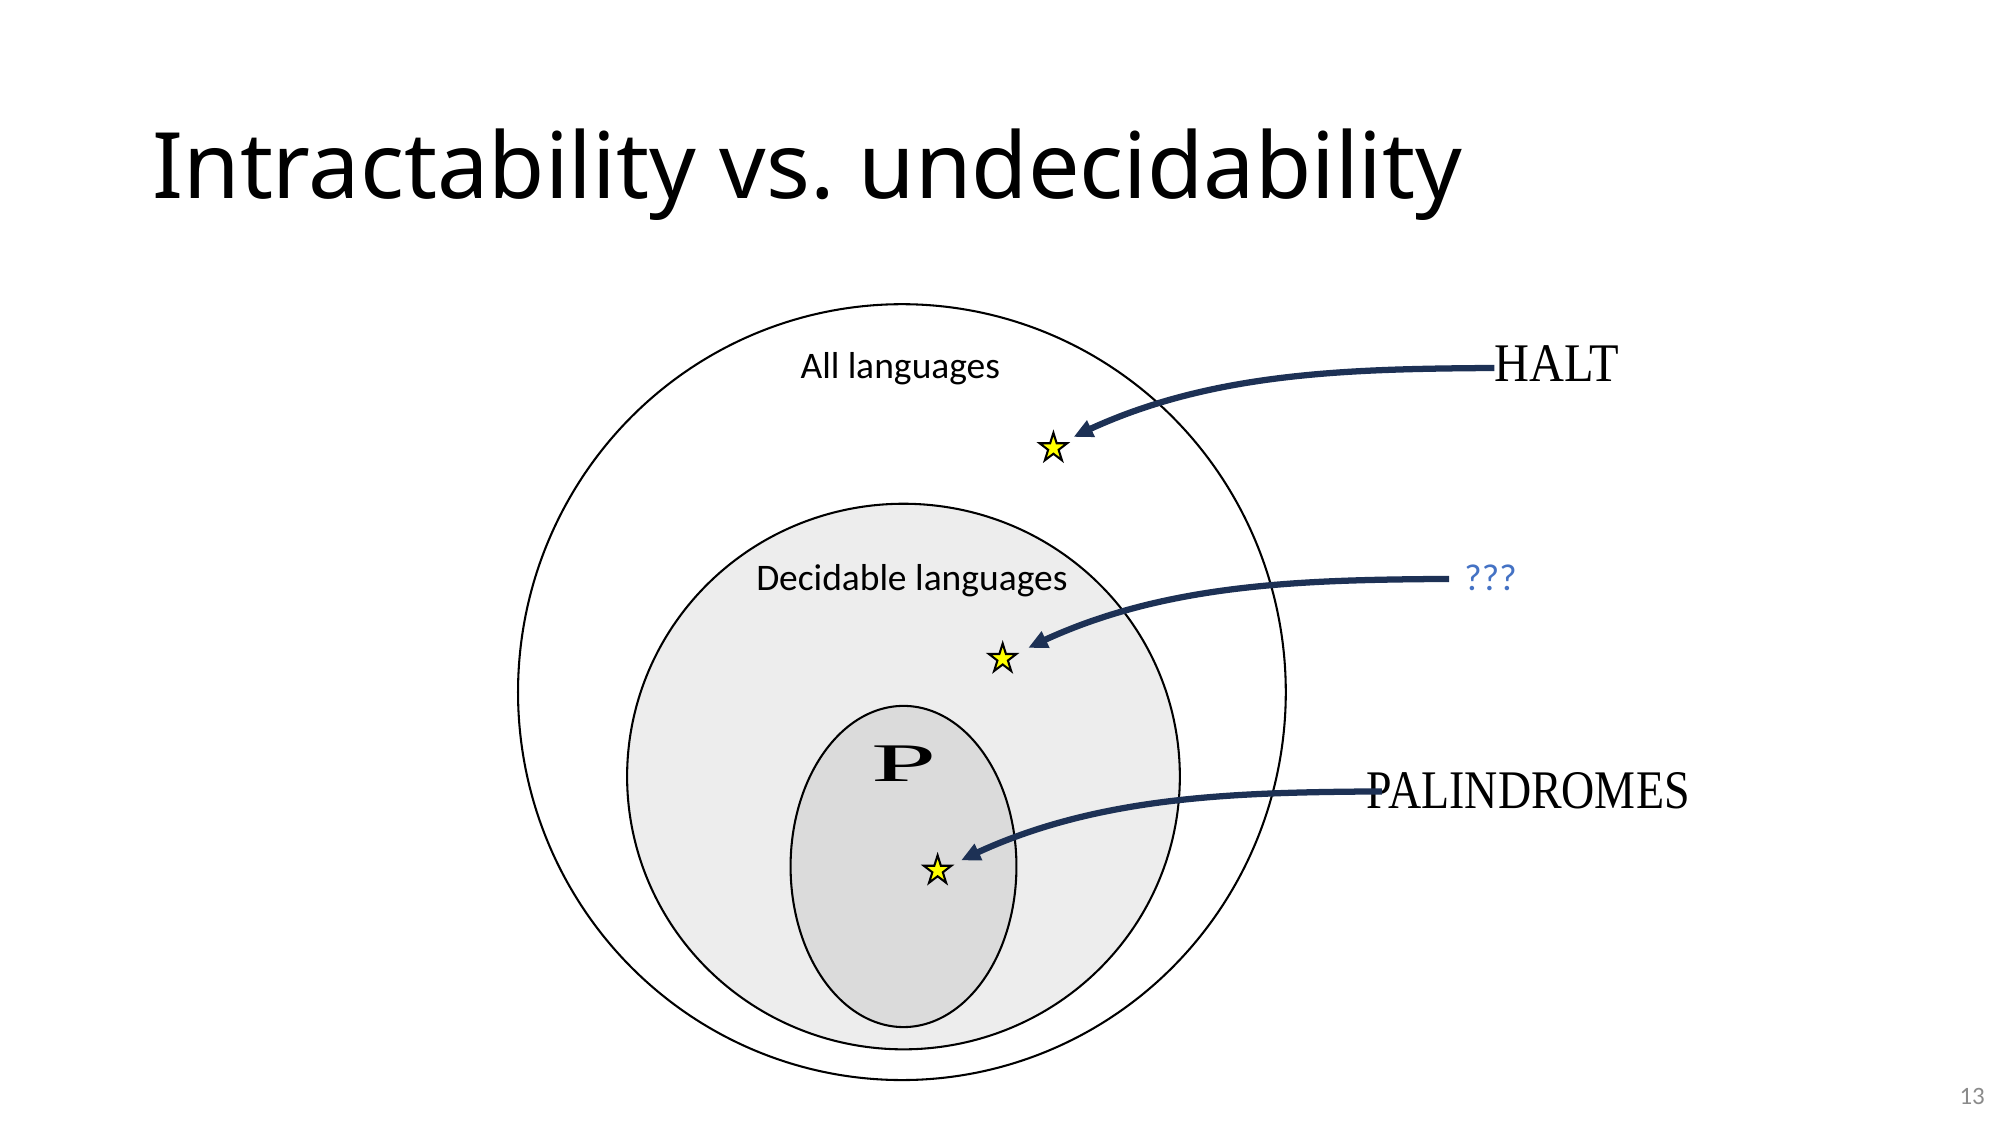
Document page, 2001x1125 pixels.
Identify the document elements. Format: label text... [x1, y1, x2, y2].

text_box ??? [1449, 545, 1578, 606]
text_box [1036, 429, 1071, 464]
text_box All languages [785, 333, 1037, 393]
text_box [920, 851, 955, 886]
text_box [516, 303, 1287, 1082]
slide_number 13 [1550, 1064, 2000, 1125]
text_box [1028, 577, 1449, 648]
text_box [985, 640, 1020, 674]
title Intractability vs. undecidability [137, 59, 1863, 278]
text_box [961, 790, 1382, 861]
text_box [1074, 366, 1495, 437]
